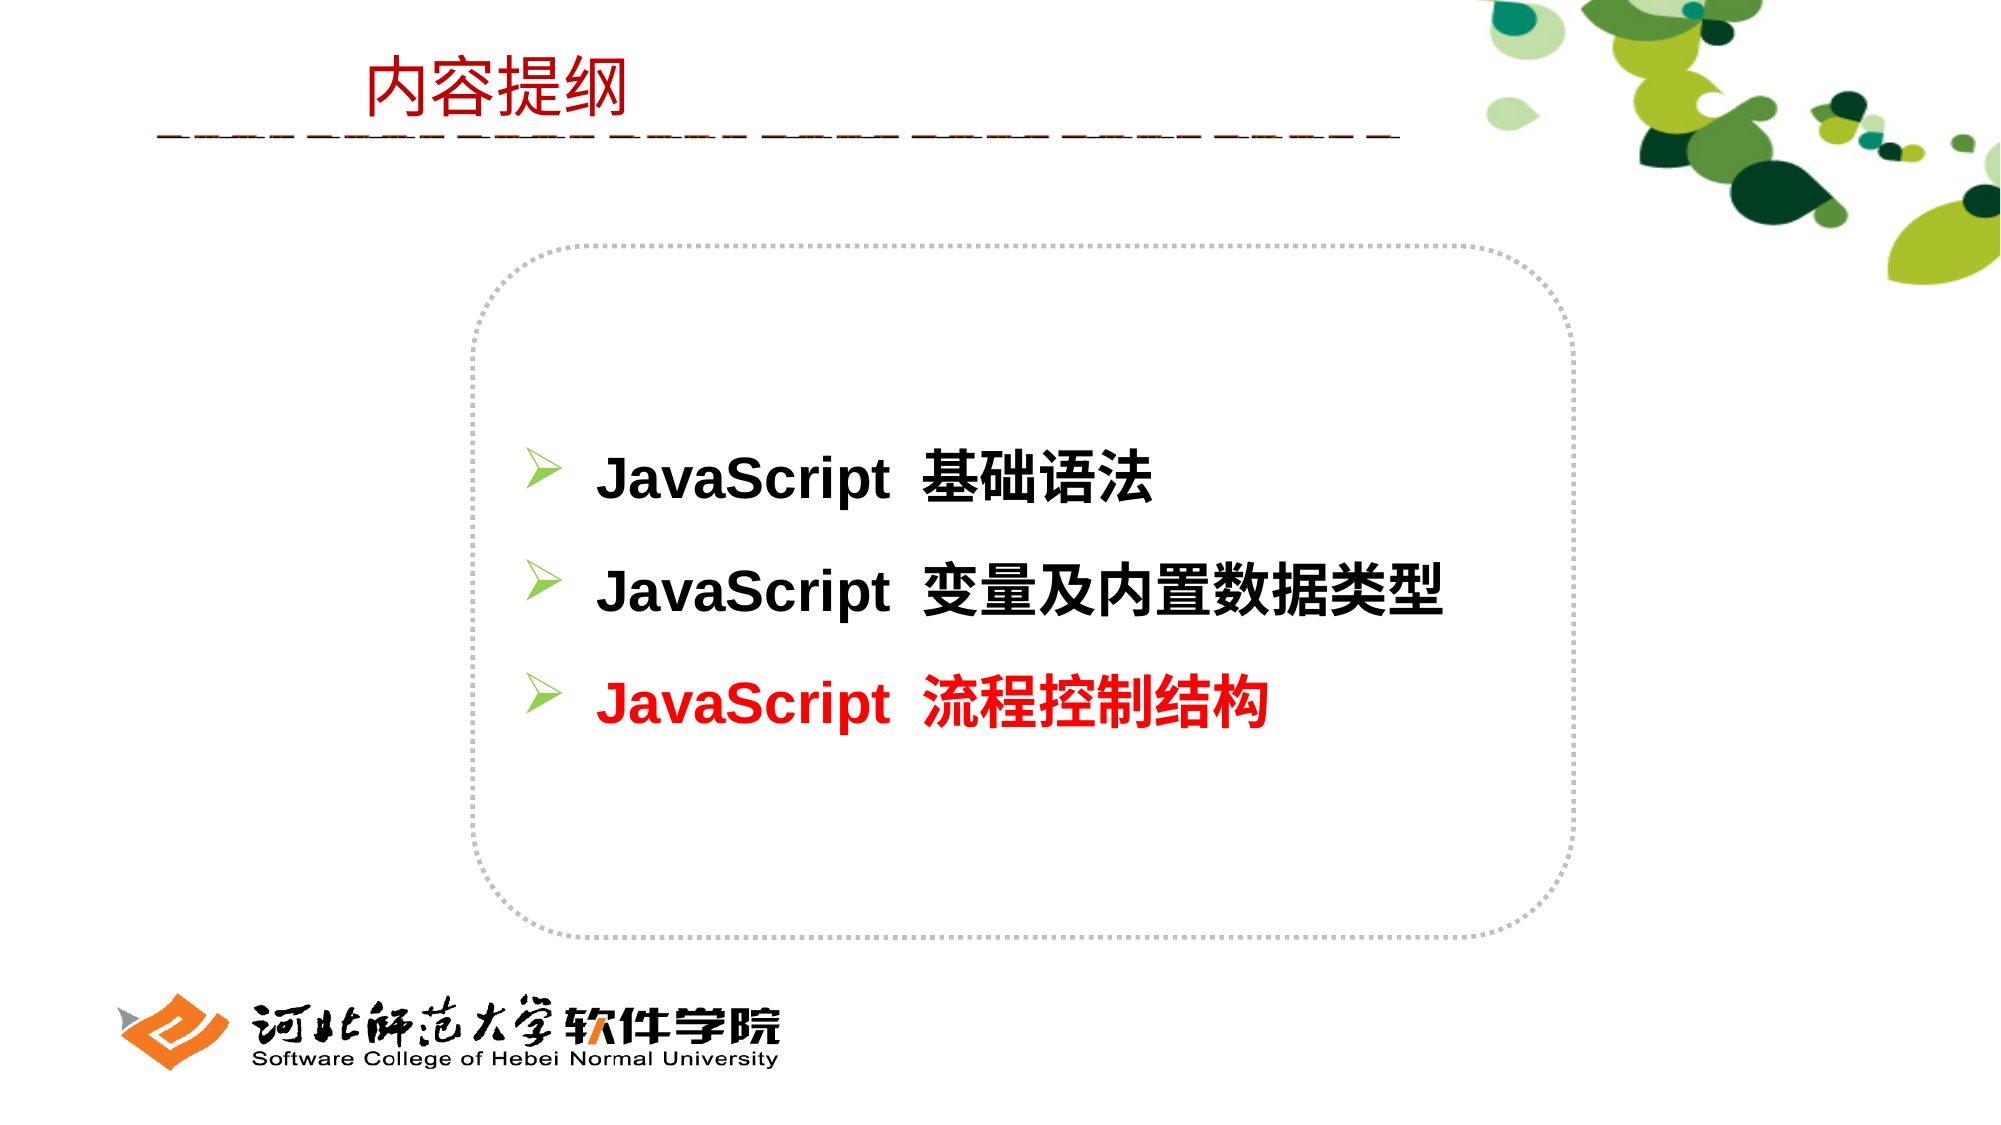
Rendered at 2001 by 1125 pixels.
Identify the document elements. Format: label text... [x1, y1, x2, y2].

picture [0, 0, 2001, 1125]
text_box JavaScript 基础语法 JavaScript 变量及内置数据类型 JavaScript 流程控制结构 [472, 246, 1574, 938]
text_box 内容提纲 [348, 37, 700, 133]
